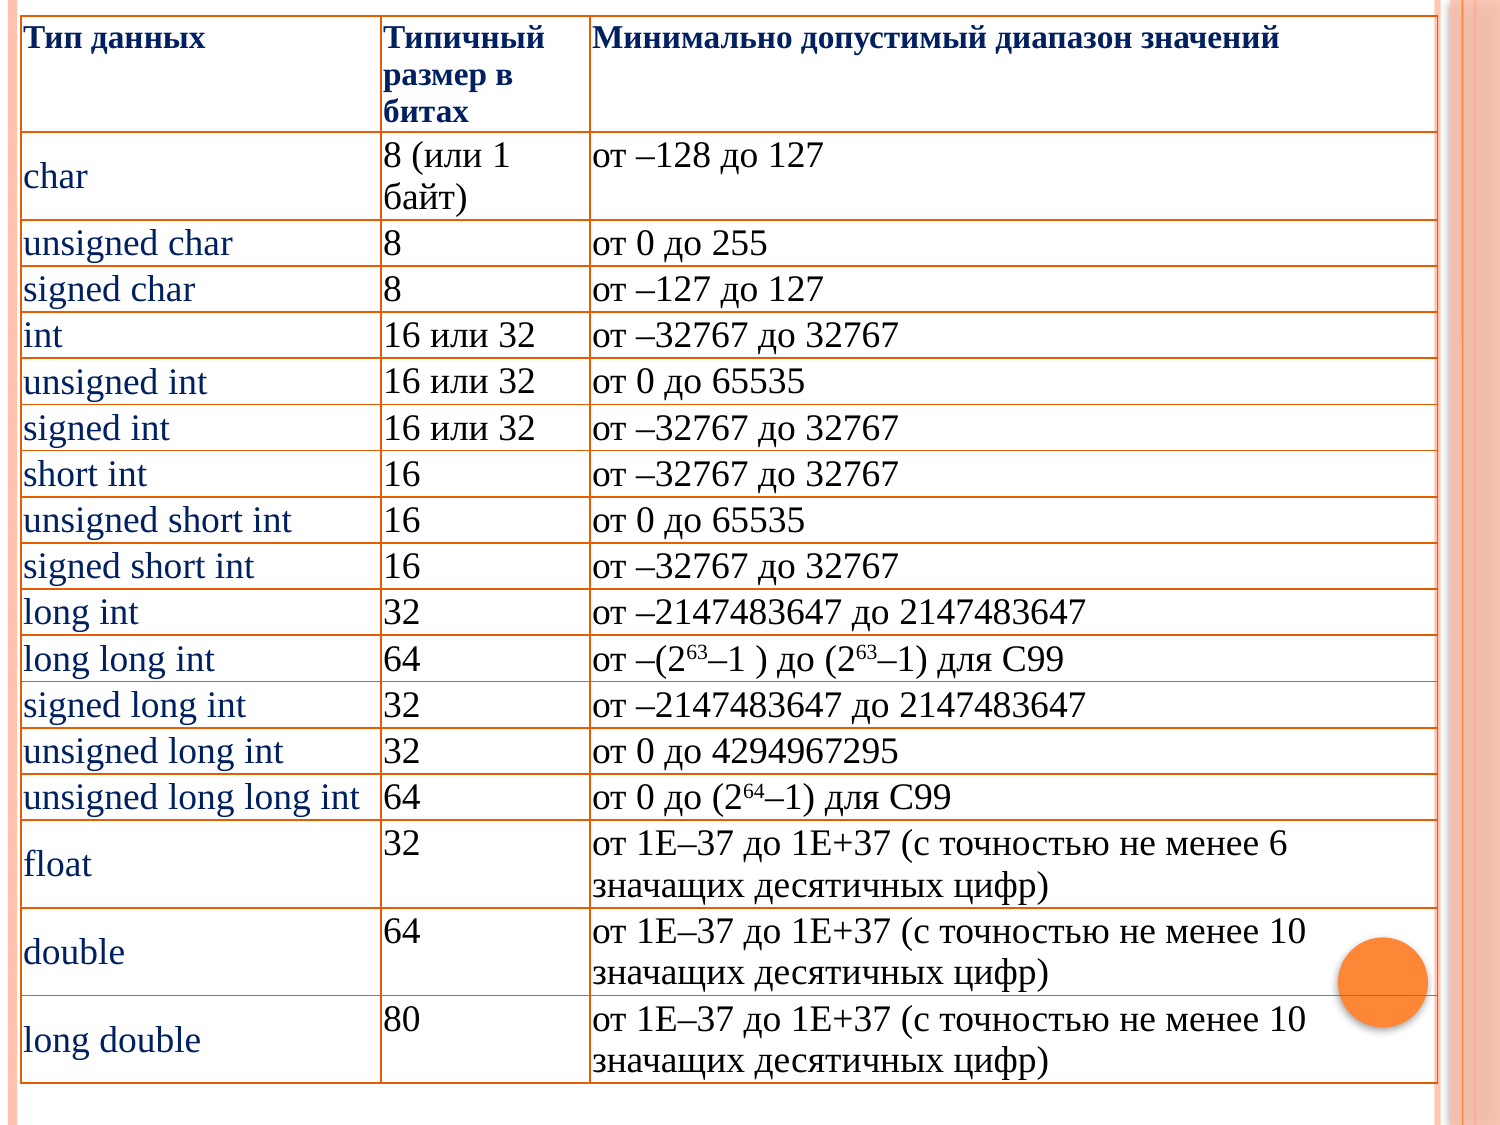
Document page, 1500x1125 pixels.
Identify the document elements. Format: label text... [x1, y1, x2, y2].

table_cell 8 [382, 267, 589, 311]
table_cell unsigned long long int [22, 775, 380, 819]
table_cell signed long int [22, 682, 380, 727]
table_cell от –2147483647 до 2147483647 [591, 682, 1437, 727]
table_cell от –32767 до 32767 [591, 451, 1437, 496]
table_cell char [22, 133, 380, 219]
table_cell short int [22, 451, 380, 496]
table_header Тип данных [22, 17, 380, 131]
table_cell от –(263–1 ) до (263–1) для С99 [591, 636, 1437, 681]
table_cell signed short int [22, 544, 380, 588]
table_cell 8 [382, 221, 589, 265]
table_cell unsigned int [22, 359, 380, 404]
table_cell от 1Е–37 до 1Е+37 (с точностью не менее 10 значащих десятичных цифр) [591, 996, 1437, 1082]
table_cell от 0 до 65535 [591, 498, 1437, 542]
table_cell 32 [382, 682, 589, 727]
table_cell 16 или 32 [382, 359, 589, 404]
table_cell double [22, 909, 380, 995]
table_cell от 1Е–37 до 1Е+37 (с точностью не менее 6 значащих десятичных цифр) [591, 821, 1437, 907]
table_cell float [22, 821, 380, 907]
table_cell от –32767 до 32767 [591, 313, 1437, 357]
table_cell 16 или 32 [382, 313, 589, 357]
table_cell 64 [382, 909, 589, 995]
table_header Минимально допустимый диапазон значений [591, 17, 1437, 131]
table_header Типичный размер в битах [382, 17, 589, 131]
table_cell от –127 до 127 [591, 267, 1437, 311]
table_cell 64 [382, 636, 589, 681]
table_cell 16 [382, 544, 589, 588]
table_cell signed int [22, 405, 380, 450]
table_cell от 0 до 65535 [591, 359, 1437, 404]
table_cell от 0 до 4294967295 [591, 729, 1437, 773]
table_cell long long int [22, 636, 380, 681]
table_cell 32 [382, 821, 589, 907]
table_cell 16 или 32 [382, 405, 589, 450]
table_cell от 1Е–37 до 1Е+37 (с точностью не менее 10 значащих десятичных цифр) [591, 909, 1437, 995]
table_cell long int [22, 590, 380, 634]
table_cell 64 [382, 775, 589, 819]
table_cell 16 [382, 498, 589, 542]
table_cell от –128 до 127 [591, 133, 1437, 219]
table_cell unsigned char [22, 221, 380, 265]
table_cell long double [22, 996, 380, 1082]
table_cell 32 [382, 729, 589, 773]
table_cell от 0 до 255 [591, 221, 1437, 265]
table_cell unsigned short int [22, 498, 380, 542]
table_cell от –2147483647 до 2147483647 [591, 590, 1437, 634]
table_cell unsigned long int [22, 729, 380, 773]
table_cell 8 (или 1 байт) [382, 133, 589, 219]
table_cell от –32767 до 32767 [591, 544, 1437, 588]
table_cell 32 [382, 590, 589, 634]
table_cell 16 [382, 451, 589, 496]
table_cell signed char [22, 267, 380, 311]
table_cell 80 [382, 996, 589, 1082]
table_cell от –32767 до 32767 [591, 405, 1437, 450]
table_cell от 0 до (264–1) для С99 [591, 775, 1437, 819]
table_cell int [22, 313, 380, 357]
